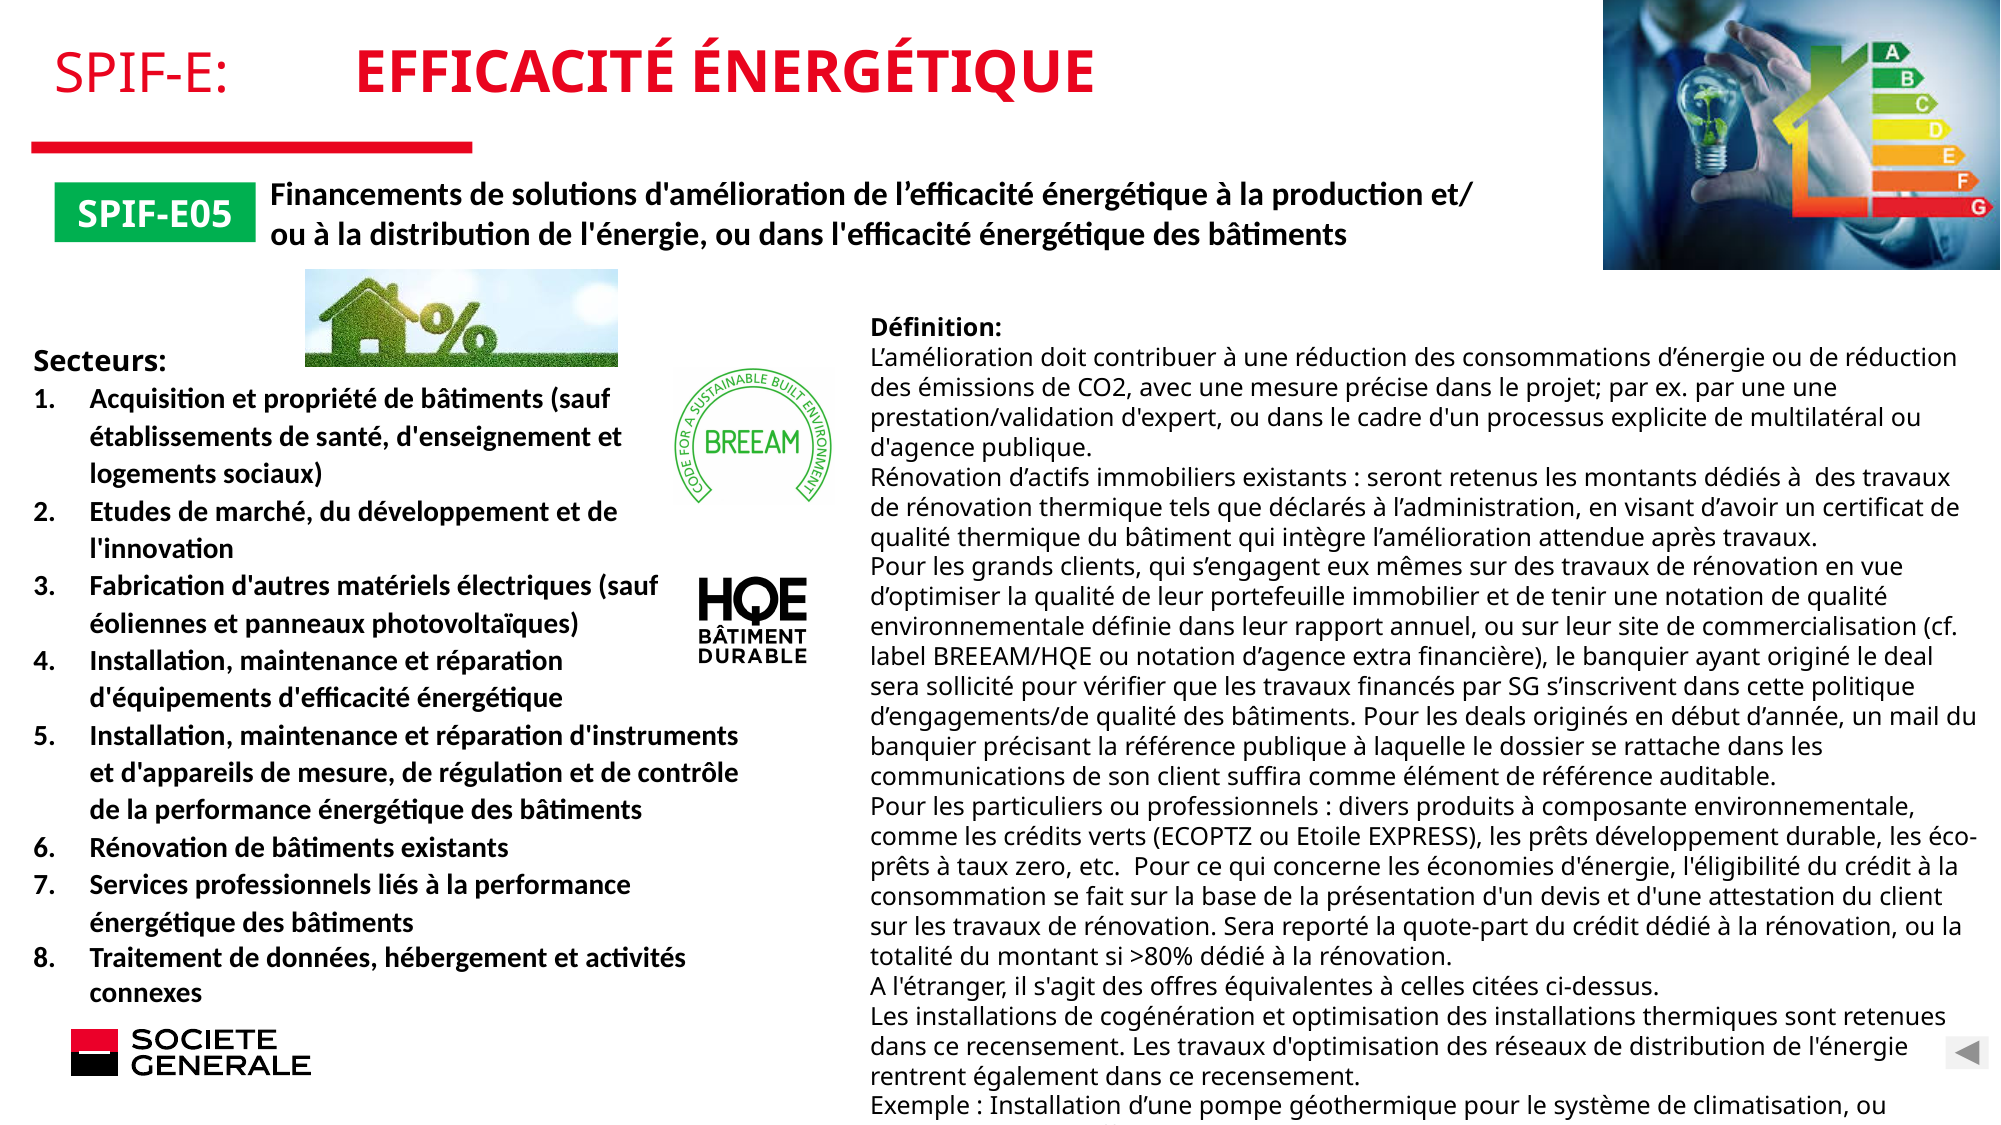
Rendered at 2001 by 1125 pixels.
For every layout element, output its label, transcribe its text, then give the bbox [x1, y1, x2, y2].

text_box [1945, 1036, 1989, 1070]
picture [691, 568, 814, 675]
picture [1603, 0, 2000, 271]
text_box SPIF-E05 [54, 182, 255, 243]
text_box Financements de solutions d'amélioration de l’efficacité énergétique à la production et/ ou à la distribution de l'énergie, ou dans l'efficacité énergétique des bâtiments [255, 164, 1498, 260]
text_box Définition: L’amélioration doit contribuer à une réduction des consommations d’énergie ou de réduction des émissions de CO2, avec une mesure précise dans le projet; par ex. par une une prestation/validation d'expert, ou dans le cadre d'un processus explicite de multilatéral ou d'agence publique. Rénovation d’actifs immobiliers existants : seront retenus les montants dédiés à des travaux de rénovation thermique tels que déclarés à l’administration, en visant d’avoir un certificat de qualité thermique du bâtiment qui intègre l’amélioration attendue après travaux. Pour les grands clients, qui s’engagent eux mêmes sur des travaux de rénovation en vue d’optimiser la qualité de leur portefeuille immobilier et de tenir une notation de qualité environnementale définie dans leur rapport annuel, ou sur leur site de commercialisation (cf. label BREEAM/HQE ou notation d’agence extra financière), le banquier ayant originé le deal sera sollicité pour vérifier que les travaux financés par SG s’inscrivent dans cette politique d’engagements/de qualité des bâtiments. Pour les deals originés en début d’année, un mail du banquier précisant la référence publique à laquelle le dossier se rattache dans les communications de son client suffira comme élément de référence auditable. Pour les particuliers ou professionnels : divers produits à composante environnementale, comme les crédits verts (ECOPTZ ou Etoile EXPRESS), les prêts développement durable, les éco-prêts à taux zero, etc. Pour ce qui concerne les économies d'énergie, l'éligibilité du crédit à la consommation se fait sur la base de la présentation d'un devis et d'une attestation du client sur les travaux de rénovation. Sera reporté la quote-part du crédit dédié à la rénovation, ou la totalité du montant si >80% dédié à la rénovation. A l'étranger, il s'agit des offres équivalentes à celles citées ci-dessus. Les installations de cogénération et optimisation des installations thermiques sont retenues dans ce recensement. Les travaux d'optimisation des réseaux de distribution de l'énergie rentrent également dans ce recensement. Exemple : Installation d’une pompe géothermique pour le système de climatisation, ou installation de chauffage solaire. [855, 304, 2000, 1125]
picture [673, 366, 835, 505]
text_box Secteurs: Acquisition et propriété de bâtiments (sauf établissements de santé, d'enseignement et logements sociaux) Etudes de marché, du développement et de l'innovation Fabrication d'autres matériels électriques (sauf éoliennes et panneaux photovoltaïques) Installation, maintenance et réparation d'équipements d'efficacité énergétique Installation, maintenance et réparation d'instruments et d'appareils de mesure, de régulation et de contrôle de la performance énergétique des bâtiments Rénovation de bâtiments existants Services professionnels liés à la performance énergétique des bâtiments Traitement de données, hébergement et activités connexes [18, 334, 759, 1016]
picture [305, 269, 618, 368]
title SPIF-E: Efficacité énergétique [54, 48, 1598, 103]
